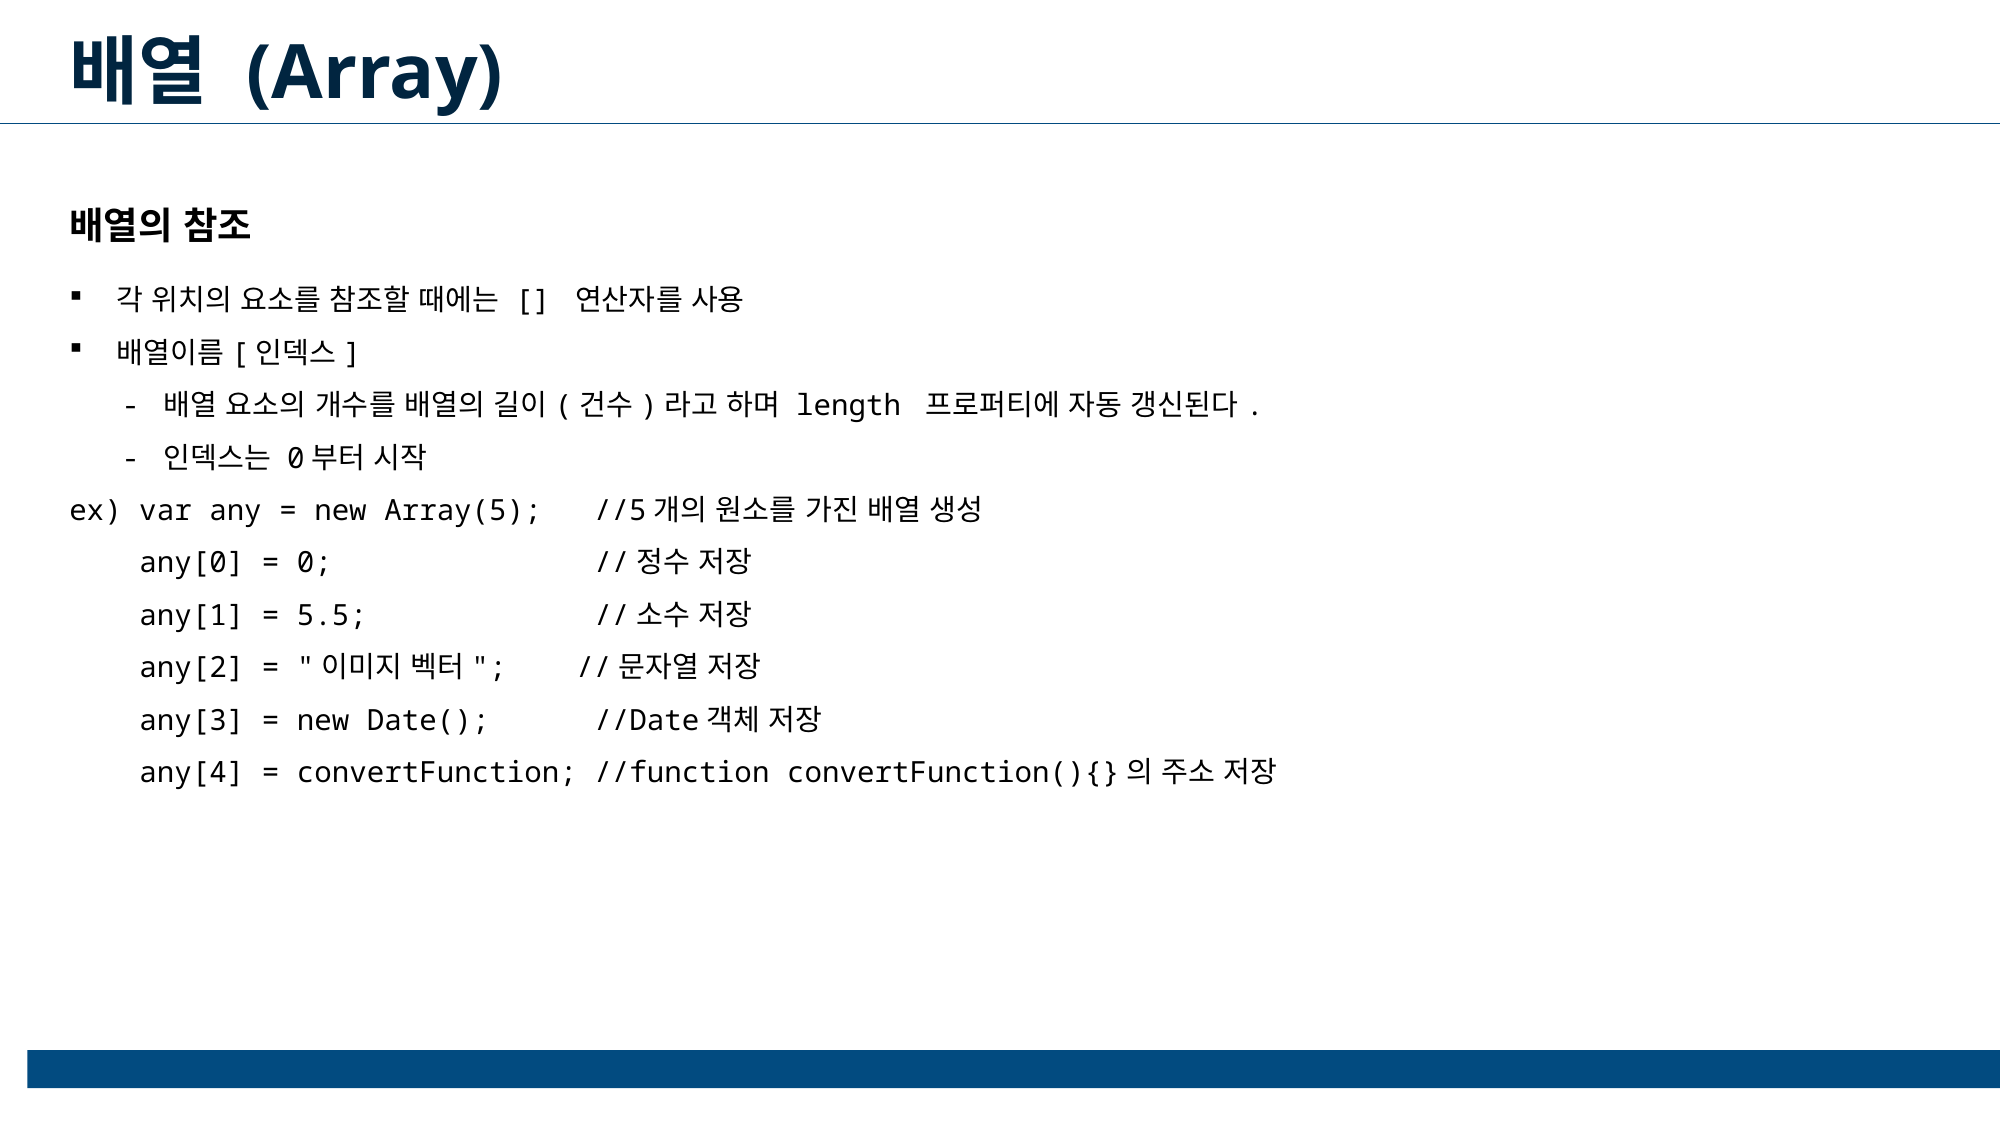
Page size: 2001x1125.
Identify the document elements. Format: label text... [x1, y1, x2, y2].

text_box [26, 1049, 2000, 1089]
text_box 배열 (Array) [54, 16, 1104, 122]
text_box 배열의 참조 각 위치의 요소를 참조할 때에는 [] 연산자를 사용 배열이름[인덱스] - 배열 요소의 개수를 배열의 길이(건수)라고 하며 length 프로퍼티에 자동 갱신된다. - 인덱스는 0부터 시작 ex) var any = new Array(5); //5개의 원소를 가진 배열 생성 any[0] = 0; //정수 저장 any[1] = 5.5; //소수 저장 any[2] = "이미지 벡터"; //문자열 저장 any[3] = new Date(); //Date객체 저장 any[4] = convertFunction; //function convertFunction(){}의 주소 저장 [54, 149, 1916, 796]
